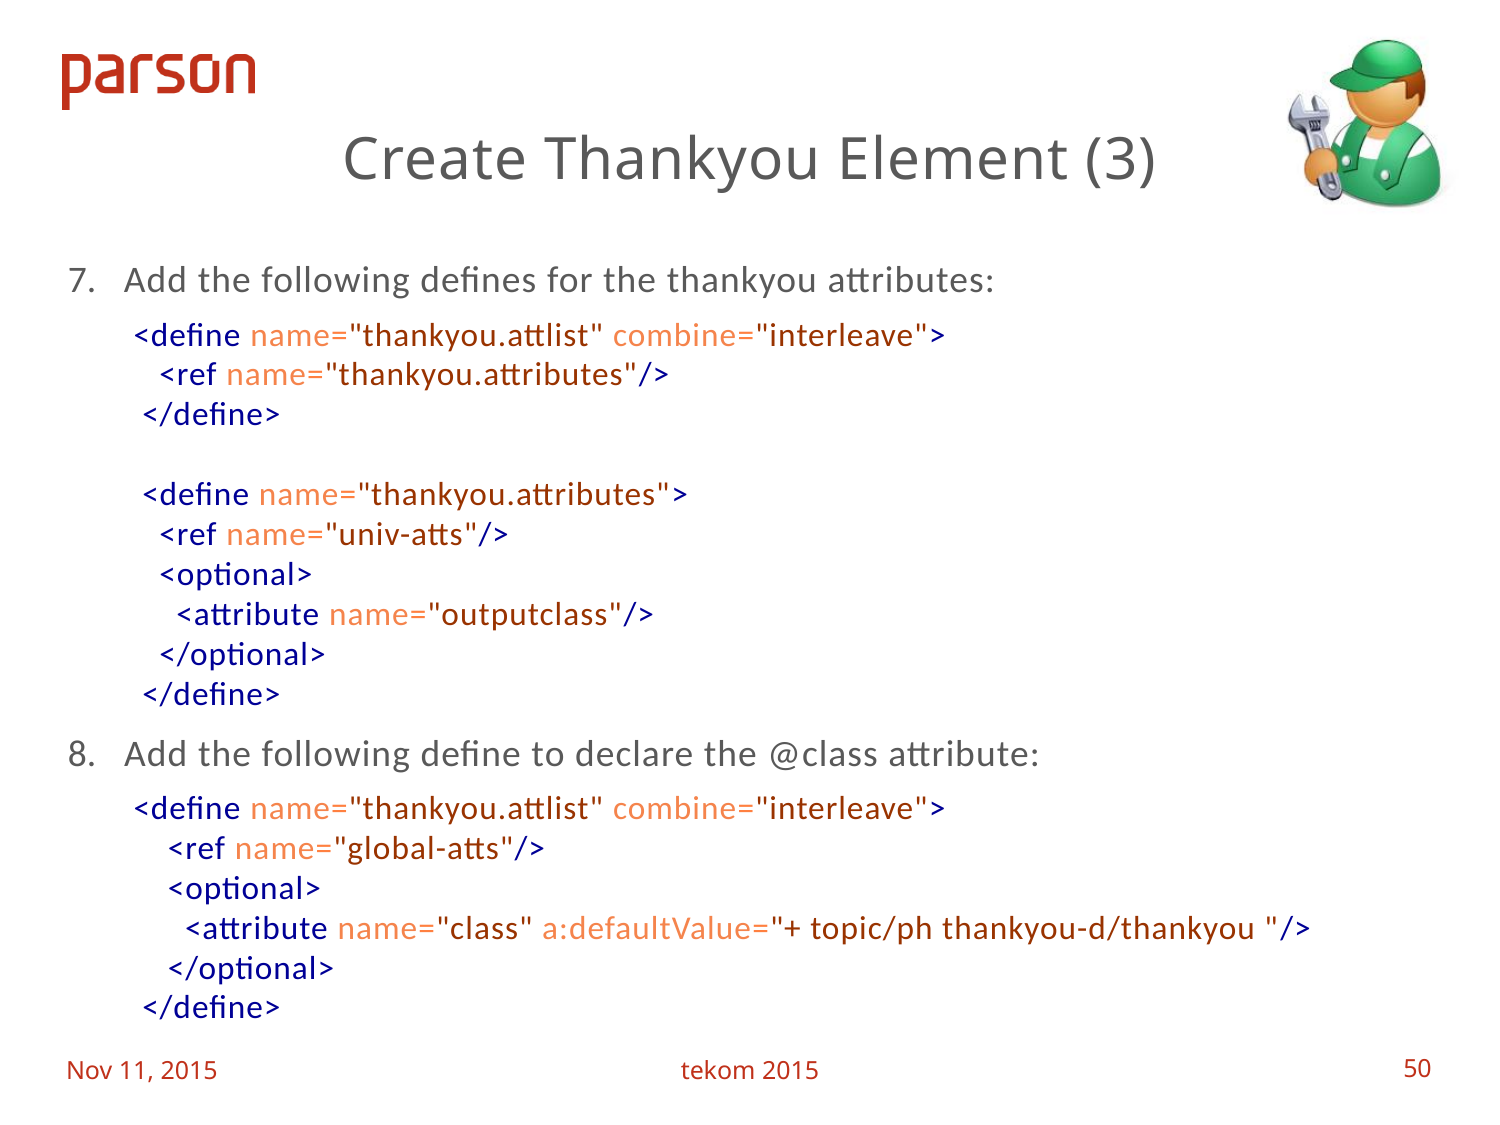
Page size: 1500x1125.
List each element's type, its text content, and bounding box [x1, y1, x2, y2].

picture [1269, 19, 1482, 231]
list Add the following defines for the thankyou attributes: <define name="thankyou.attlist" combine="interleave"> <ref name="thankyou.attributes"/> </define> <define name="thankyou.attributes"> <ref name="univ-atts"/> <optional> <attribute name="outputclass"/> </optional> </define> Add the following define to declare the @class attribute: <define name="thankyou.attlist" combine="interleave"> <ref name="global-atts"/> <optional> <attribute name="class" a:defaultValue="+ topic/ph thankyou-d/thankyou "/> </optional> </define> [53, 243, 1447, 1012]
picture [62, 54, 255, 110]
title Create Thankyou Element (3) [218, 113, 1282, 185]
